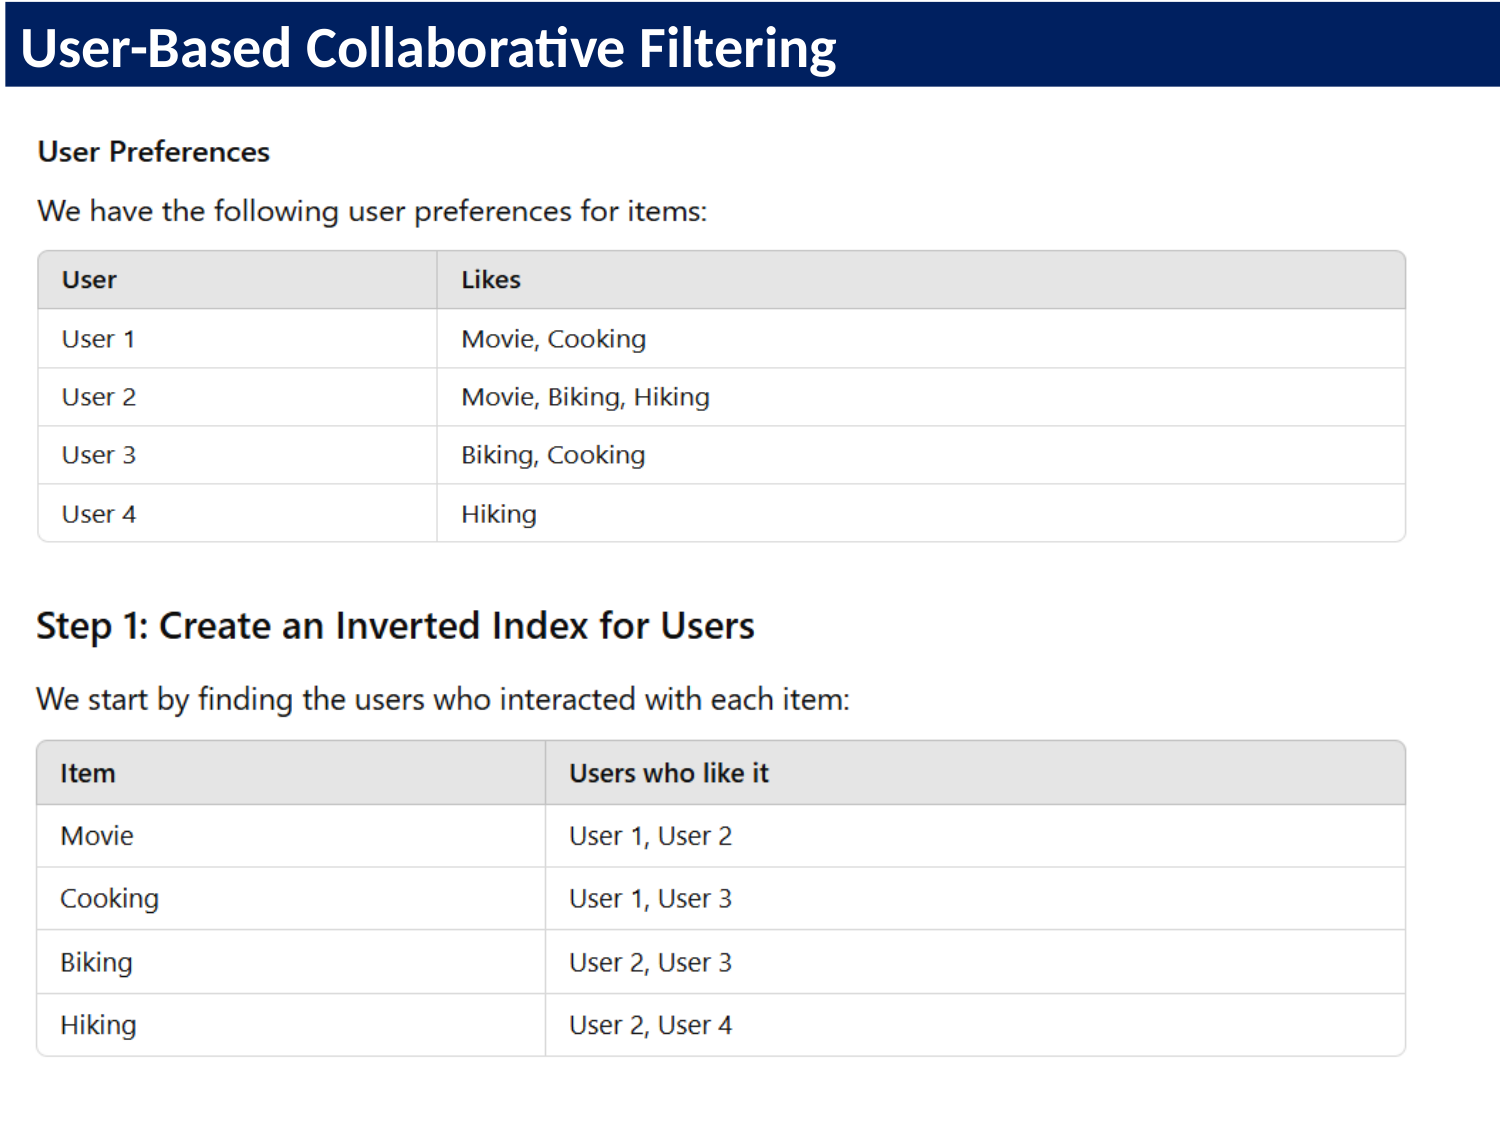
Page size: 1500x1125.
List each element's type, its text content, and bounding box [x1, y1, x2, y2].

picture [19, 592, 1426, 1078]
text_box User-Based Collaborative Filtering [5, 1, 1500, 87]
picture [19, 121, 1426, 565]
